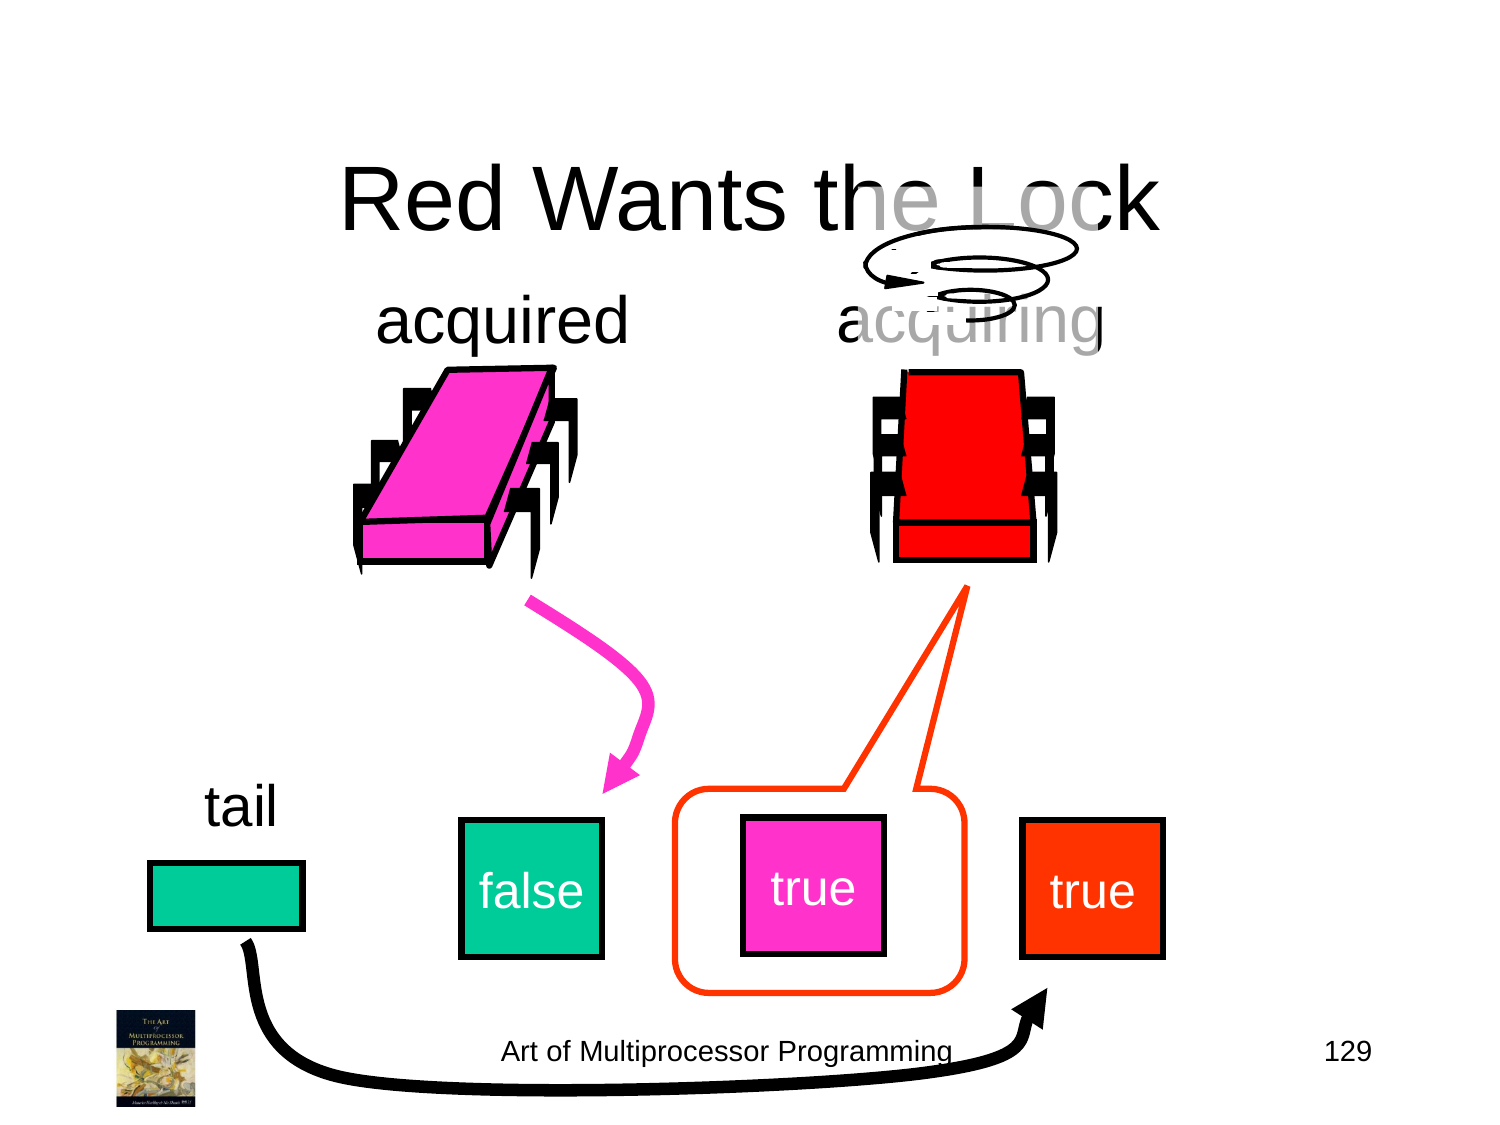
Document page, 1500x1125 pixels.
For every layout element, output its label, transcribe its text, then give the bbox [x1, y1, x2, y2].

slide_number 129 [1074, 1024, 1388, 1101]
text_box [245, 941, 1048, 1091]
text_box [353, 269, 651, 579]
text_box [674, 586, 968, 993]
footer Art of Multiprocessor Programming [433, 1036, 1022, 1101]
title Red Wants the Lock [112, 99, 1388, 288]
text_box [817, 267, 1126, 563]
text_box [855, 186, 1099, 360]
text_box false [461, 819, 603, 957]
text_box [527, 599, 649, 794]
picture [107, 1010, 204, 1107]
text_box [149, 863, 303, 929]
text_box true [1022, 819, 1163, 957]
text_box tail [189, 761, 294, 846]
